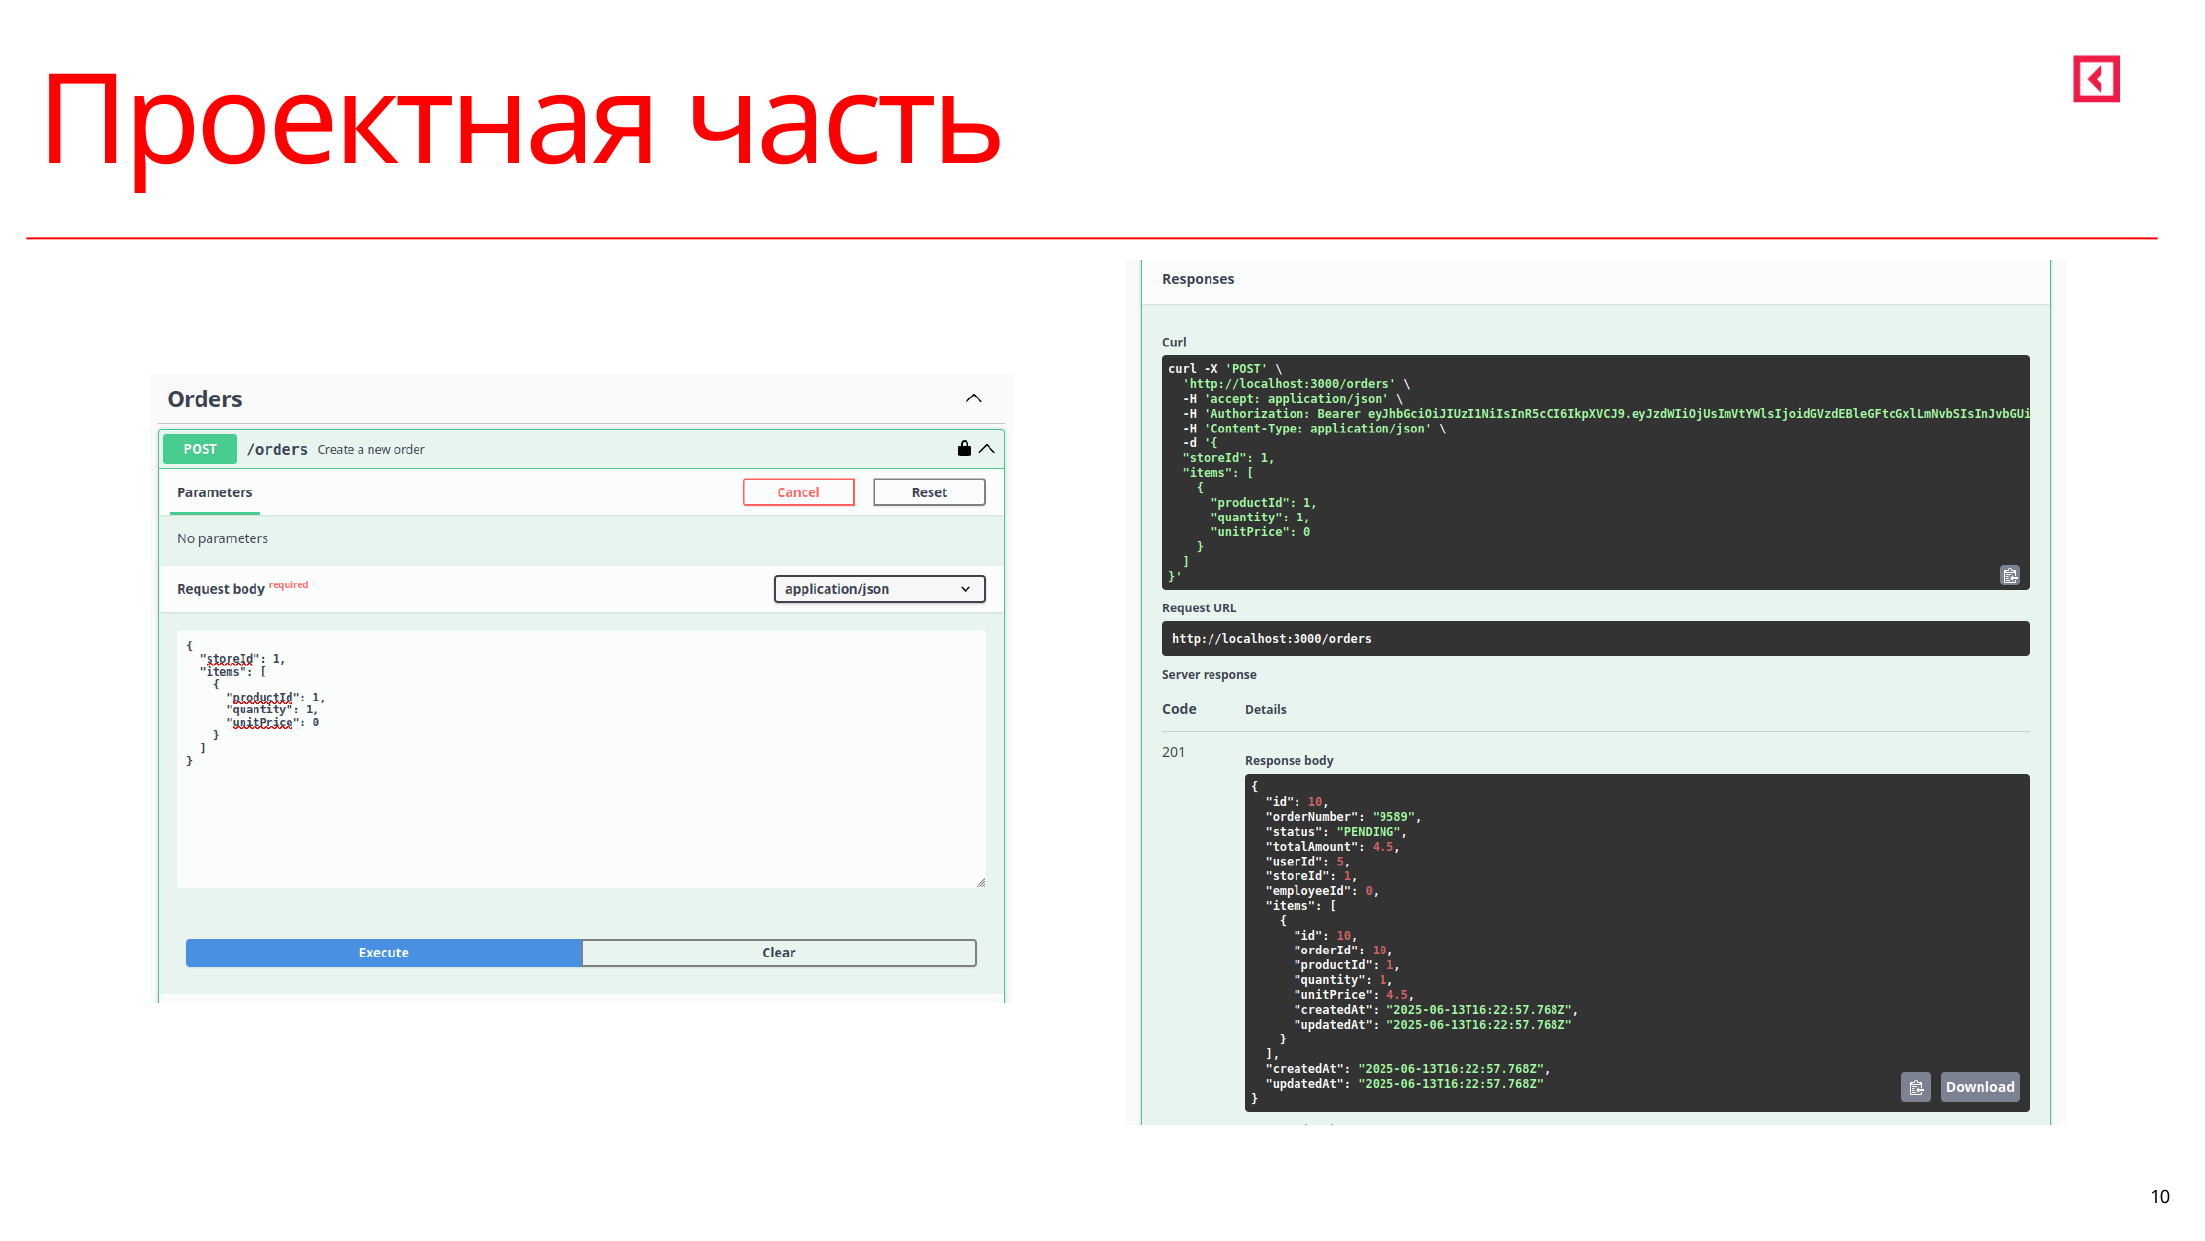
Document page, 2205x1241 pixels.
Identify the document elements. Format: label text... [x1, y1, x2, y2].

picture [1124, 260, 2067, 1125]
picture [149, 374, 1013, 1003]
slide_number 10 [2118, 1187, 2171, 1209]
text_box Проектная часть [37, 26, 1635, 237]
picture [2073, 55, 2125, 103]
